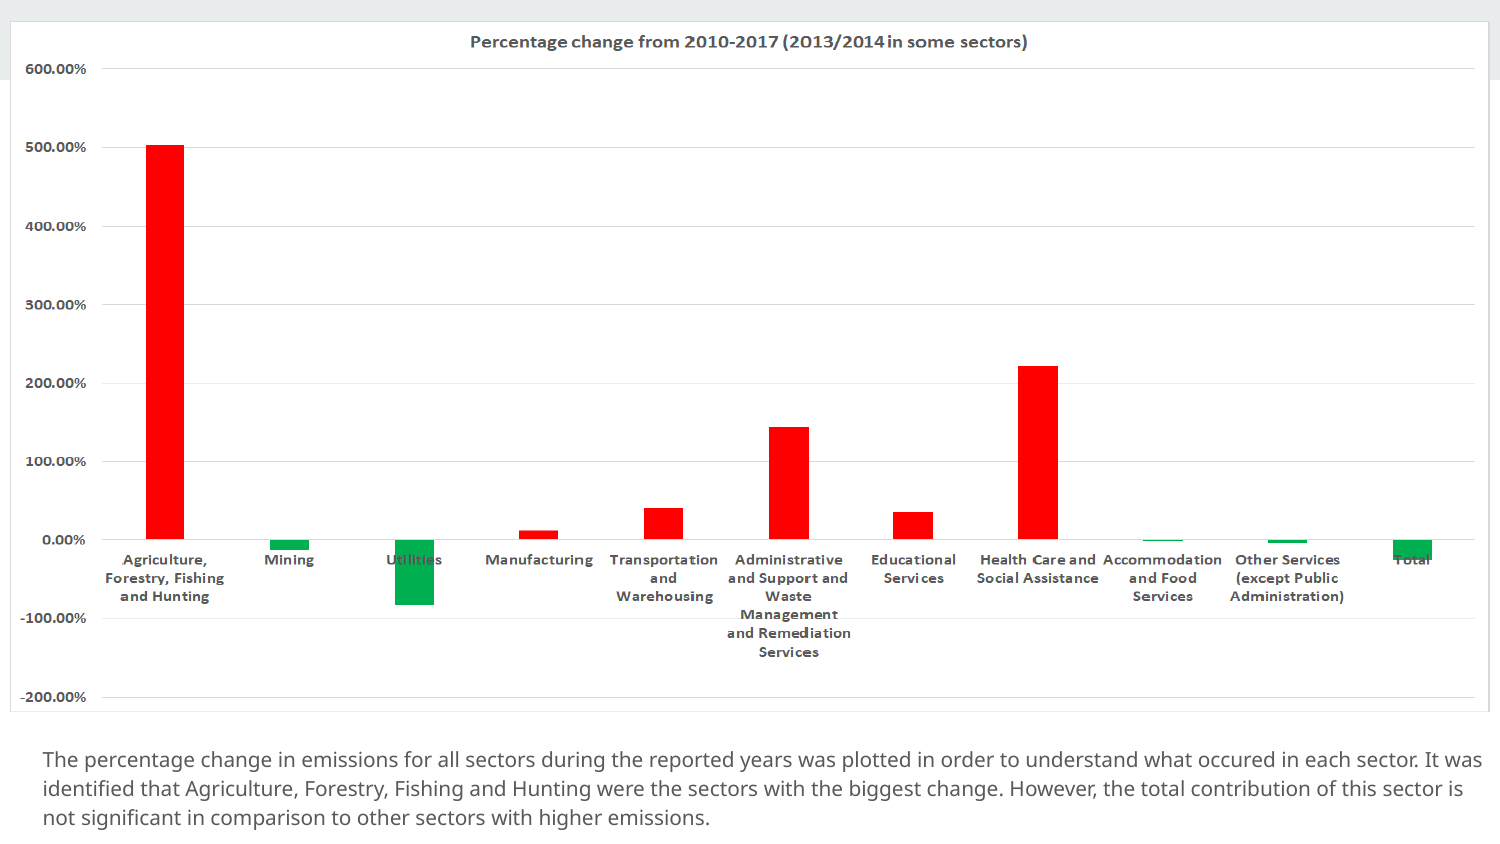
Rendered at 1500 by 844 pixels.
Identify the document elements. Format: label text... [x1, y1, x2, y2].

text_box The percentage change in emissions for all sectors during the reported years was plotted in order to understand what occured in each sector. It was identified that Agriculture, Forestry, Fishing and Hunting were the sectors with the biggest change. However, the total contribution of this sector is not significant in comparison to other sectors with higher emissions. [27, 728, 1500, 828]
picture [9, 21, 1491, 712]
